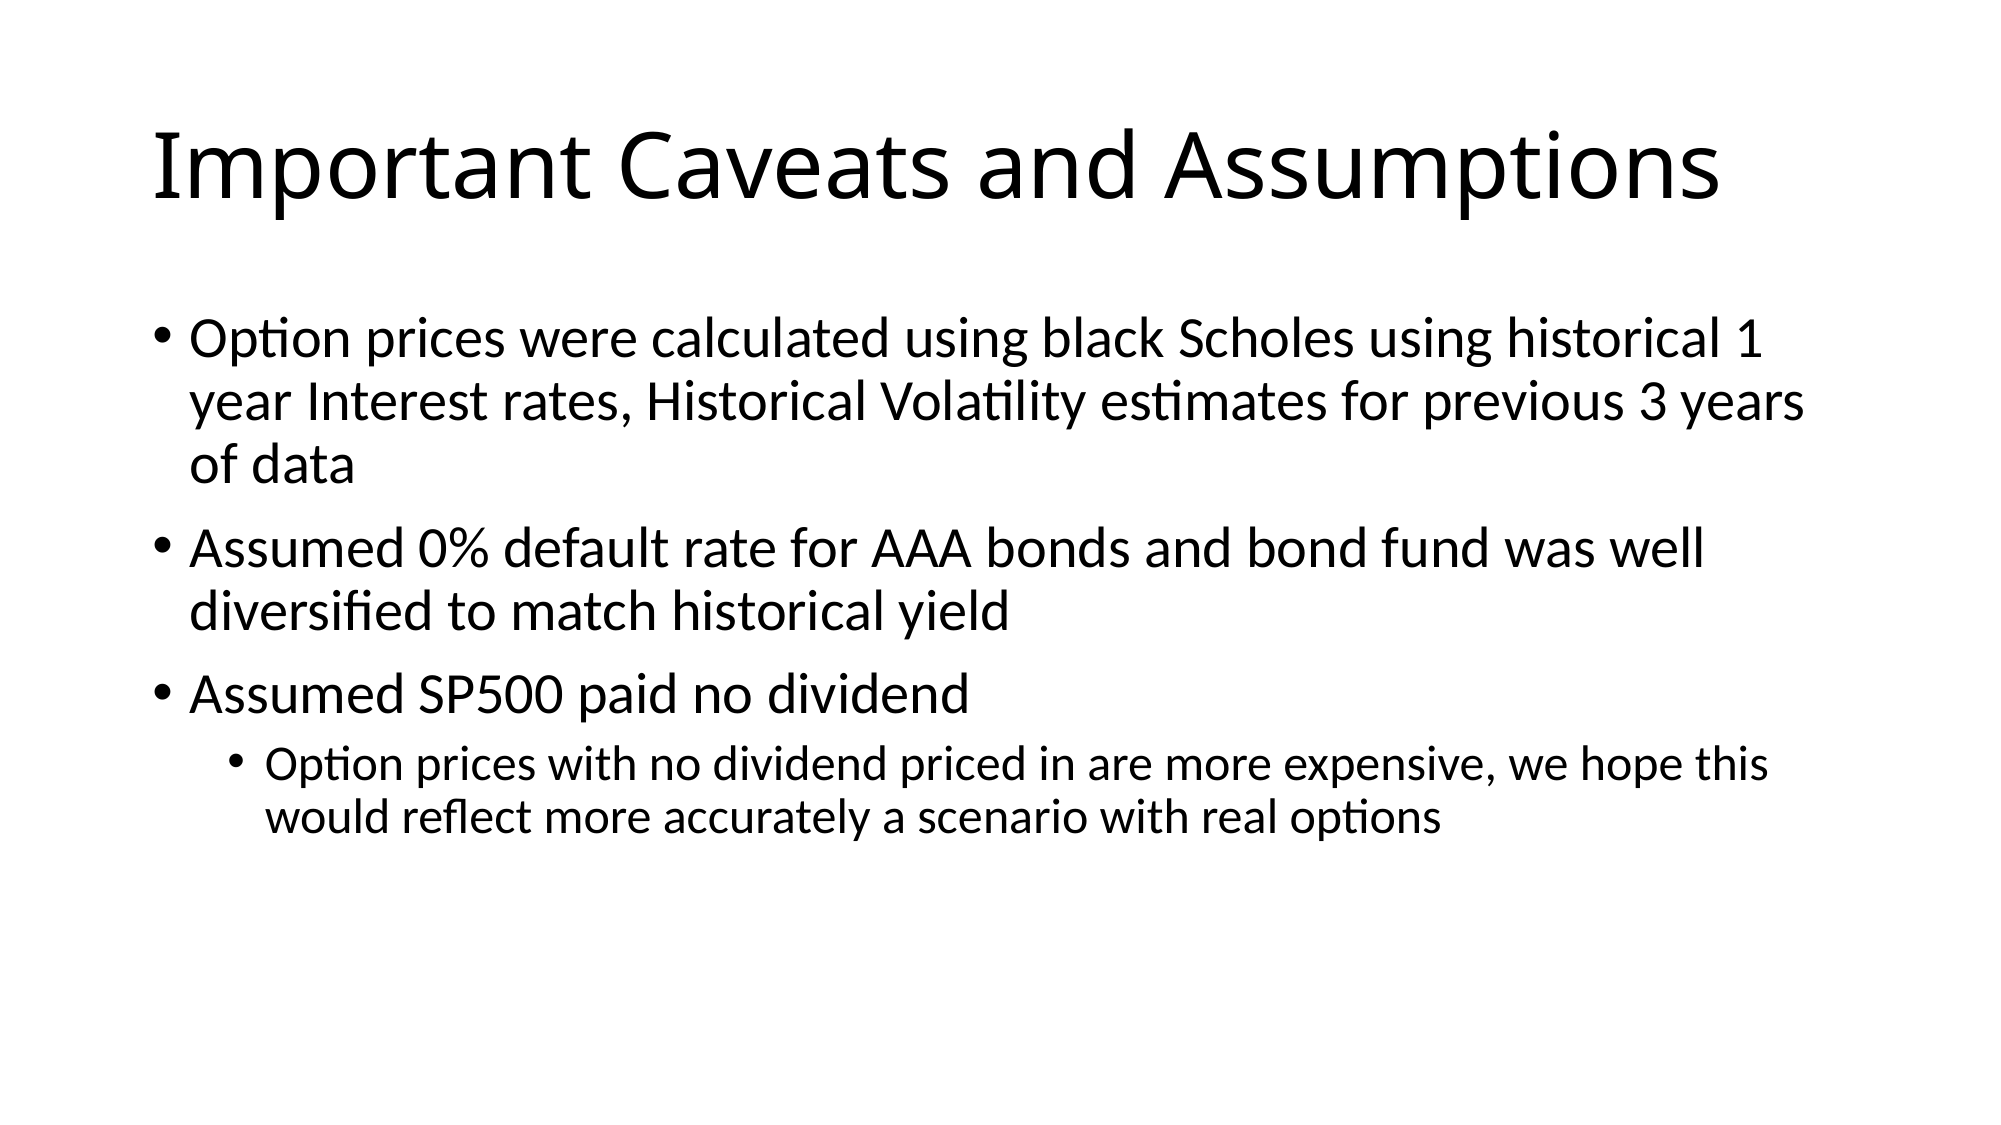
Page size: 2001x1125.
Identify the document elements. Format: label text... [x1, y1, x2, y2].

title Important Caveats and Assumptions [137, 59, 1863, 278]
list Option prices were calculated using black Scholes using historical 1 year Interest rates, Historical Volatility estimates for previous 3 years of data Assumed 0% default rate for AAA bonds and bond fund was well diversified to match historical yield Assumed SP500 paid no dividend Option prices with no dividend priced in are more expensive, we hope this would reflect more accurately a scenario with real options [137, 299, 1863, 1014]
